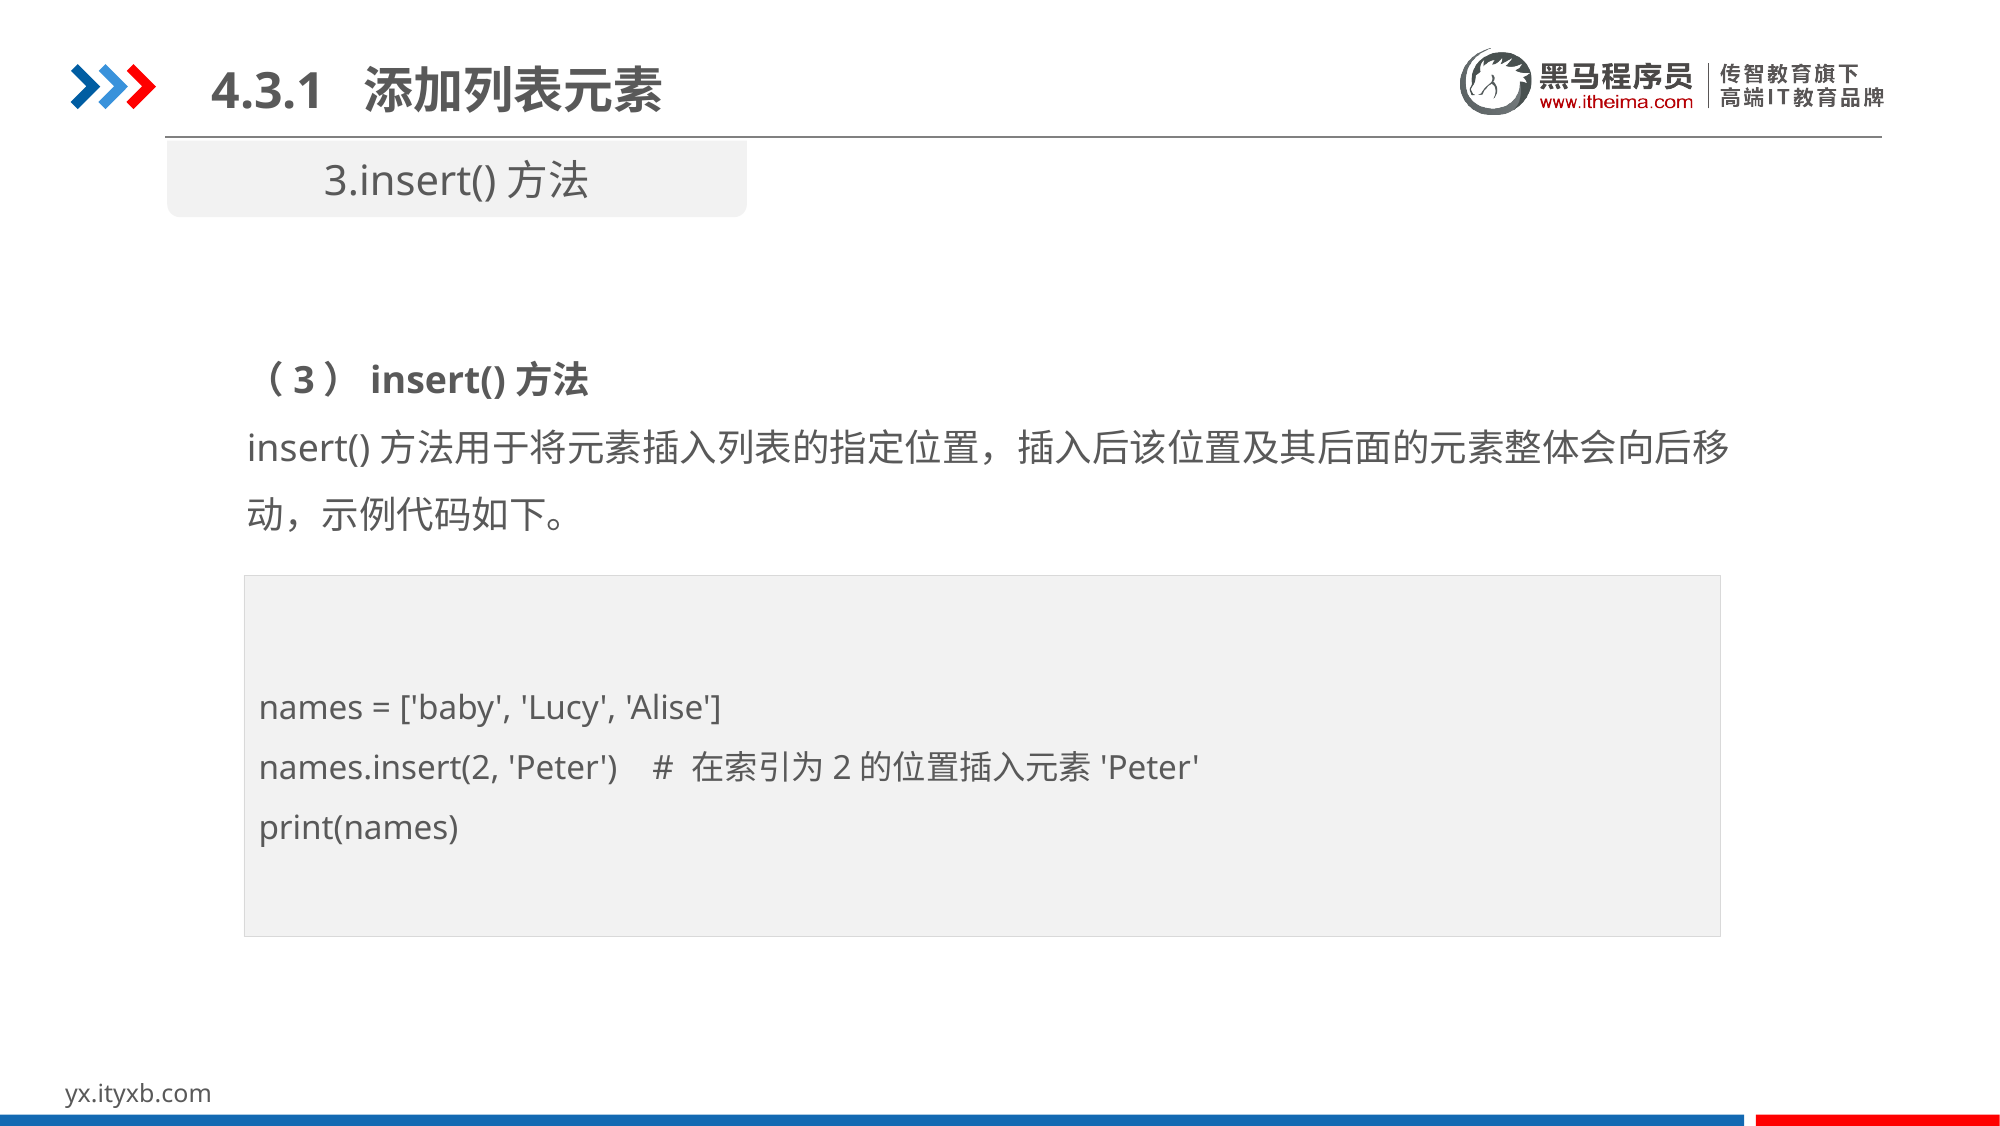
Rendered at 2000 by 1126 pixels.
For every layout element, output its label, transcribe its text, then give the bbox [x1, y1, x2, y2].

text_box names = ['baby', 'Lucy', 'Alise'] names.insert(2, 'Peter') # 在索引为2的位置插入元素'Peter' print(names) [242, 573, 1722, 939]
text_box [166, 140, 748, 218]
picture [1460, 48, 1887, 115]
text_box （3）insert()方法 insert()方法用于将元素插入列表的指定位置，插入后该位置及其后面的元素整体会向后移动，示例代码如下。 [232, 326, 1756, 544]
text_box 4.3.1 添加列表元素 [196, 42, 1008, 136]
